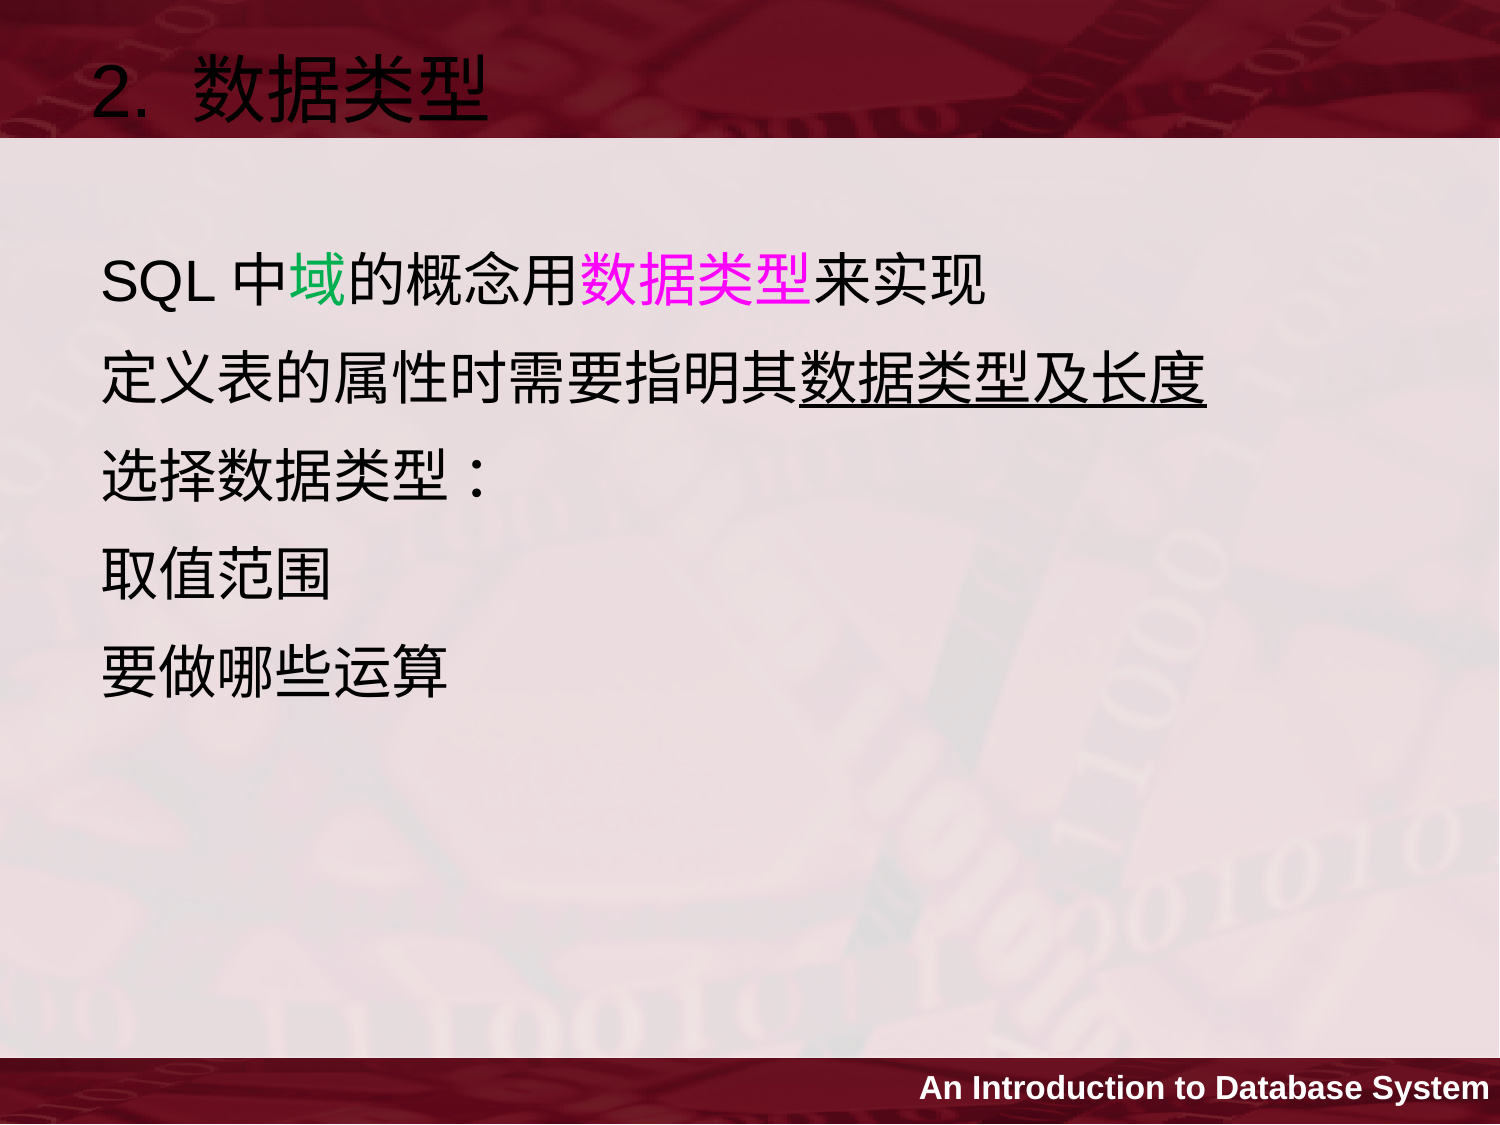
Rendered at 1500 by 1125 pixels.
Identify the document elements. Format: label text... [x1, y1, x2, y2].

picture [0, 0, 1500, 1124]
title 2. 数据类型 [75, 0, 1425, 181]
list SQL中域的概念用数据类型来实现 定义表的属性时需要指明其数据类型及长度 选择数据类型 ： 取值范围 要做哪些运算 [85, 208, 1436, 1026]
